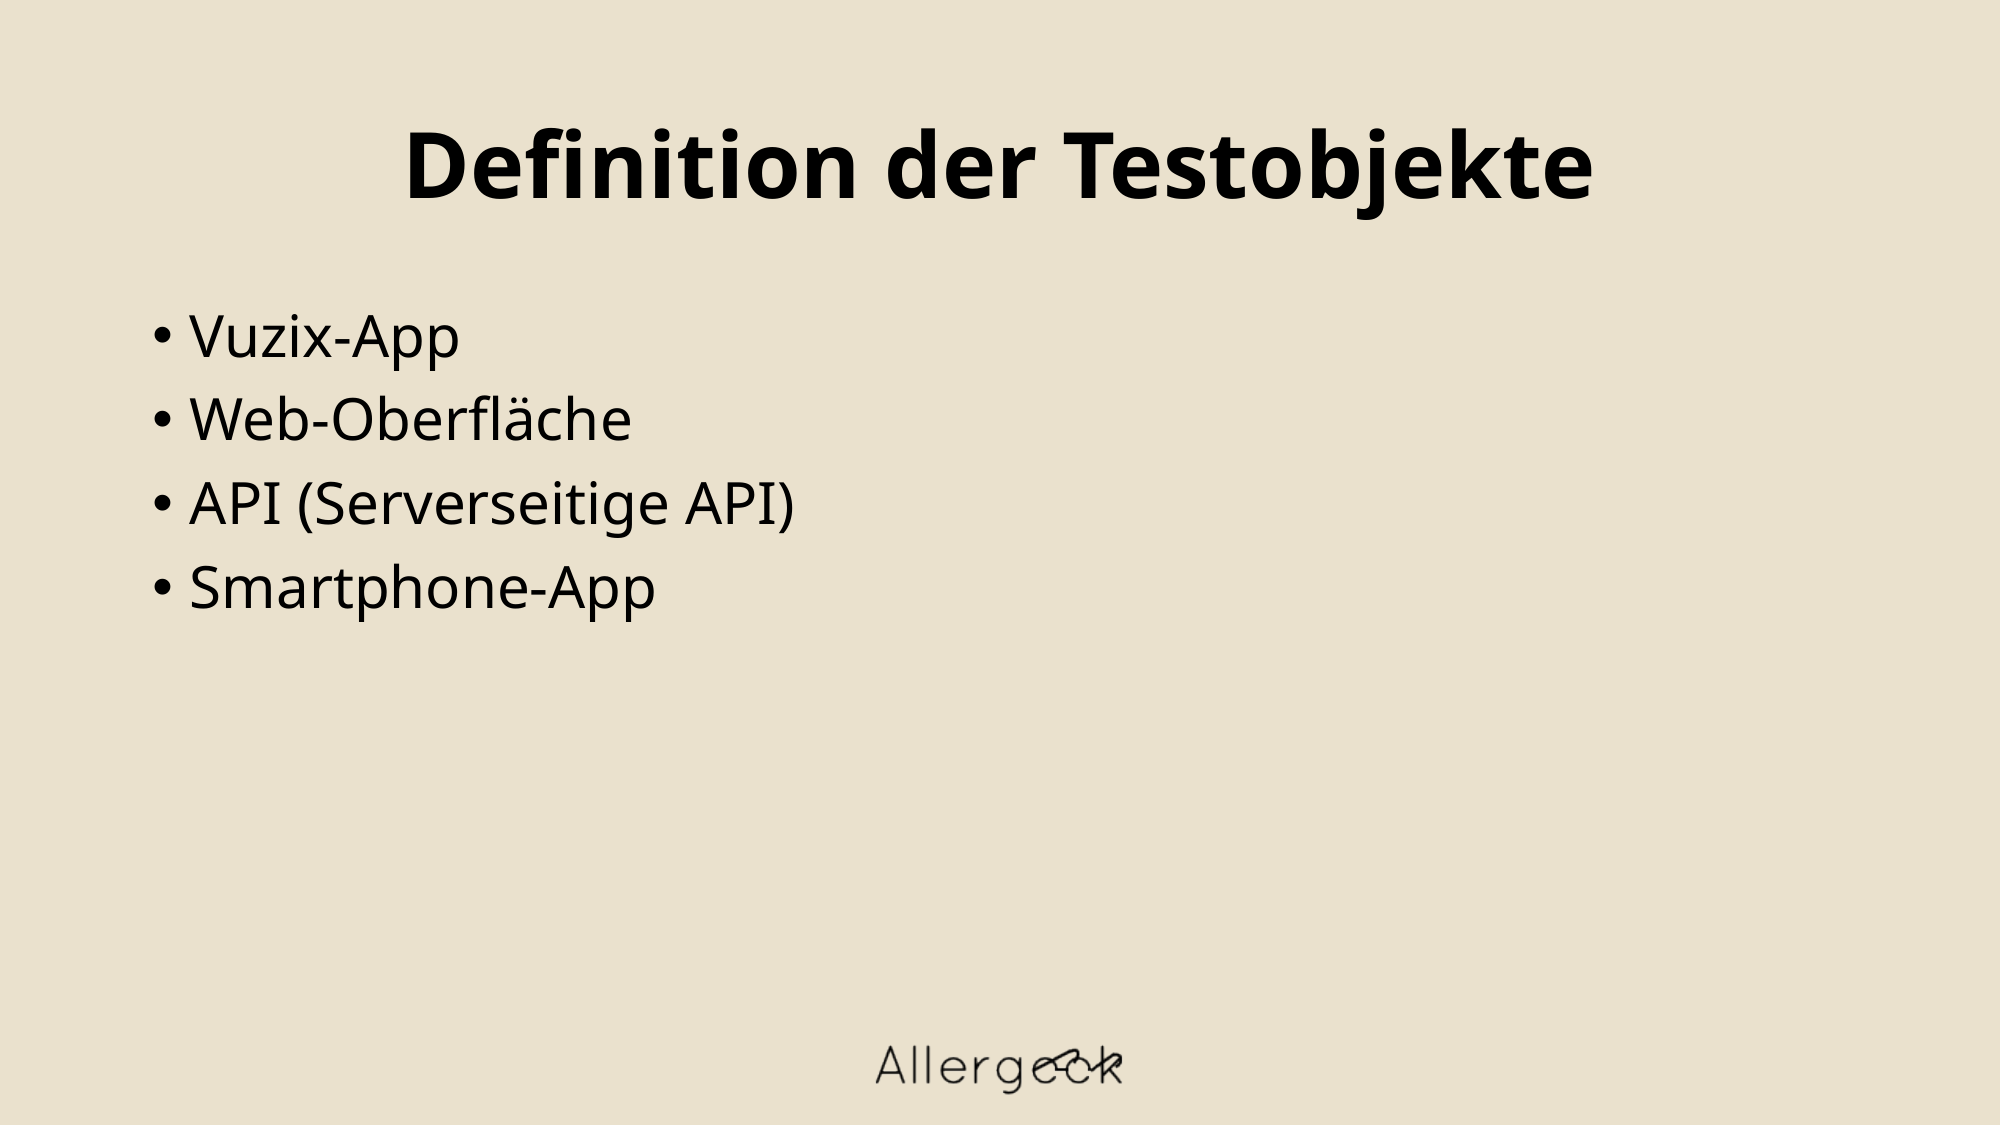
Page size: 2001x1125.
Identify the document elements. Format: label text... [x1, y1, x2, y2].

list Vuzix-App Web-Oberfläche API (Serverseitige API) Smartphone-App [137, 299, 1863, 1014]
picture [843, 1024, 1157, 1103]
title Definition der Testobjekte [137, 59, 1863, 278]
